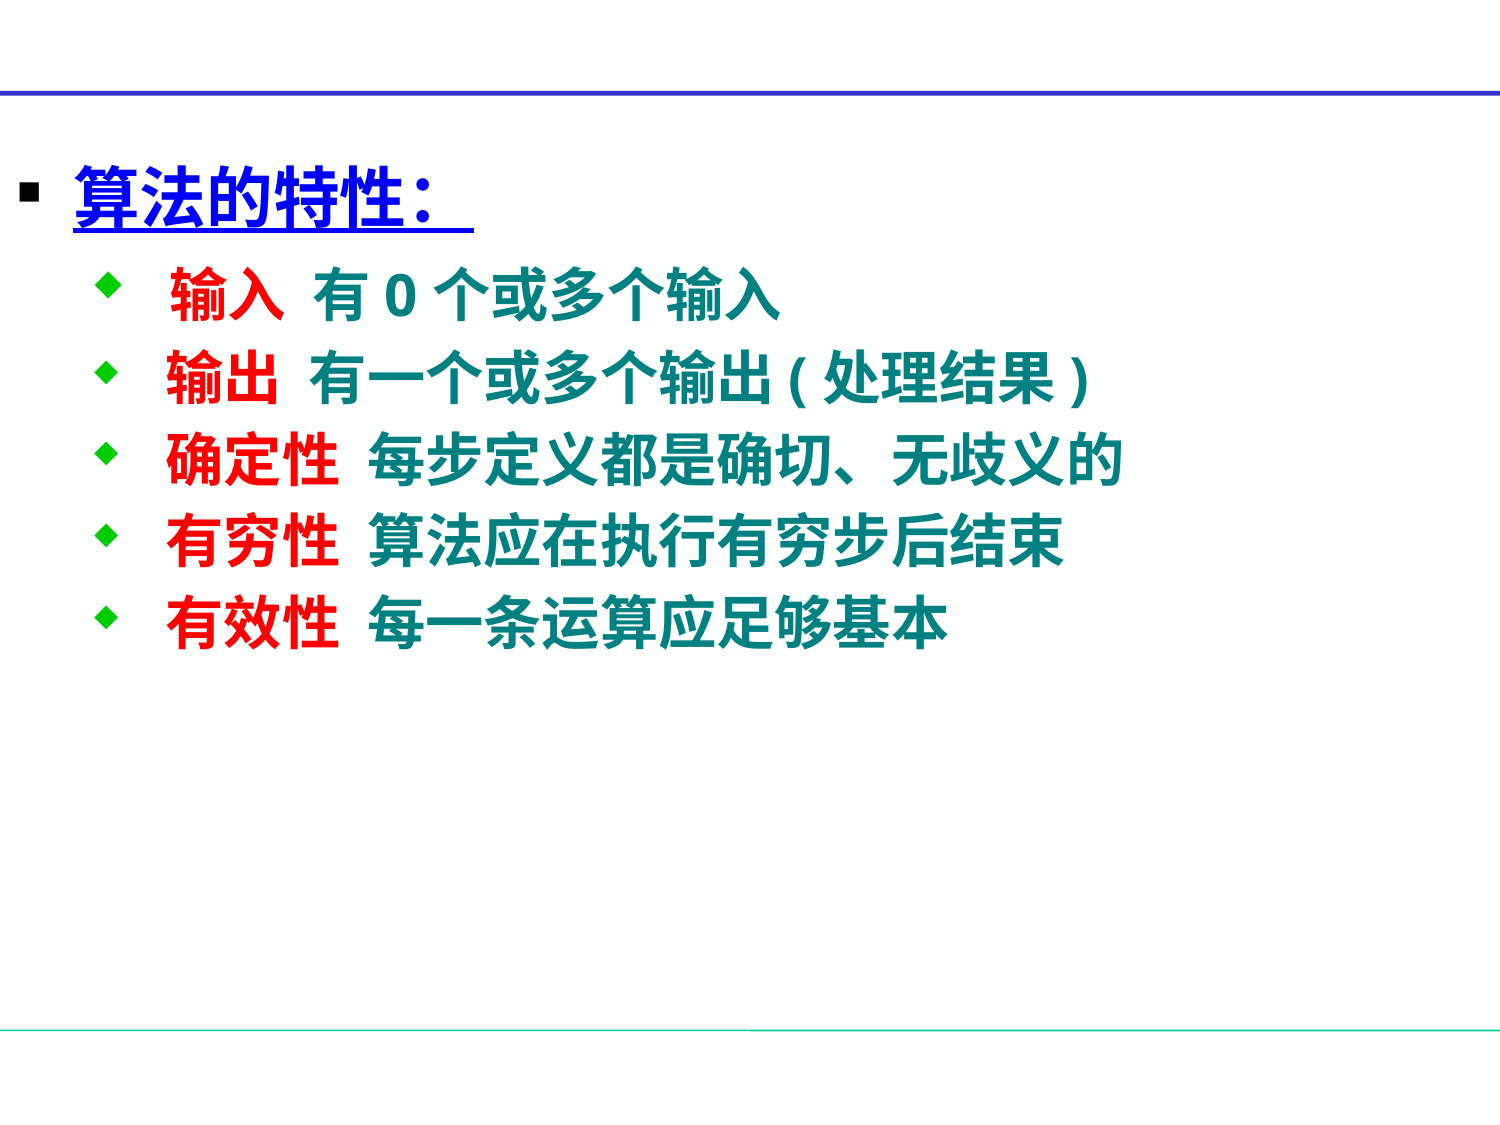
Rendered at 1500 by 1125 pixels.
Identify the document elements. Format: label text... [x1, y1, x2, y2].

text_box 算法的特性： 输入 有0个或多个输入 输出 有一个或多个输出(处理结果) 确定性 每步定义都是确切、无歧义的 有穷性 算法应在执行有穷步后结束 有效性 每一条运算应足够基本 [2, 148, 1427, 884]
